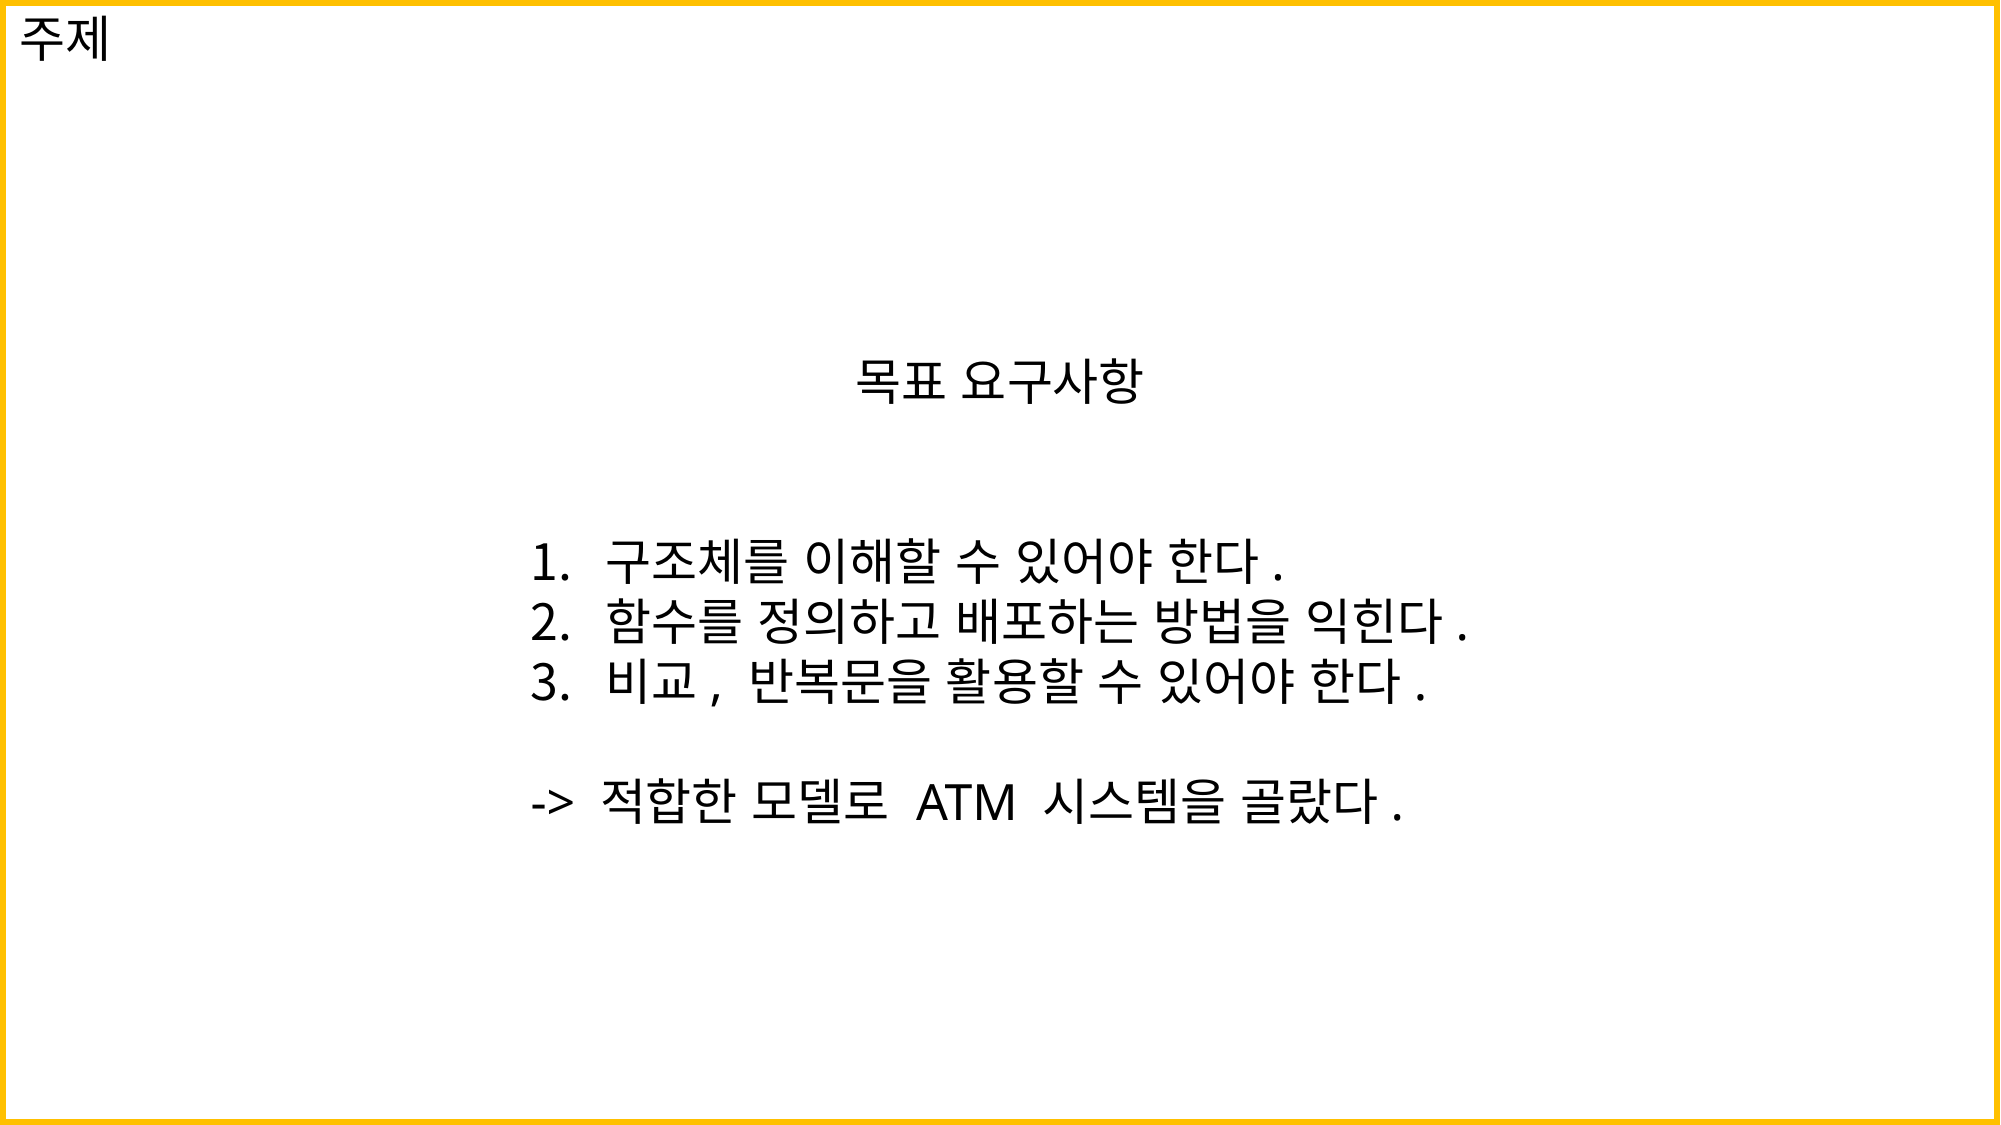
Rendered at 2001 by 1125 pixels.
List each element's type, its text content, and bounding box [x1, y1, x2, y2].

text_box 주제 [4, 0, 127, 75]
text_box 목표 요구사항 구조체를 이해할 수 있어야 한다. 함수를 정의하고 배포하는 방법을 익힌다. 비교, 반복문을 활용할 수 있어야 한다. -> 적합한 모델로 ATM 시스템을 골랐다. [515, 342, 1484, 838]
text_box [0, 0, 2000, 1125]
